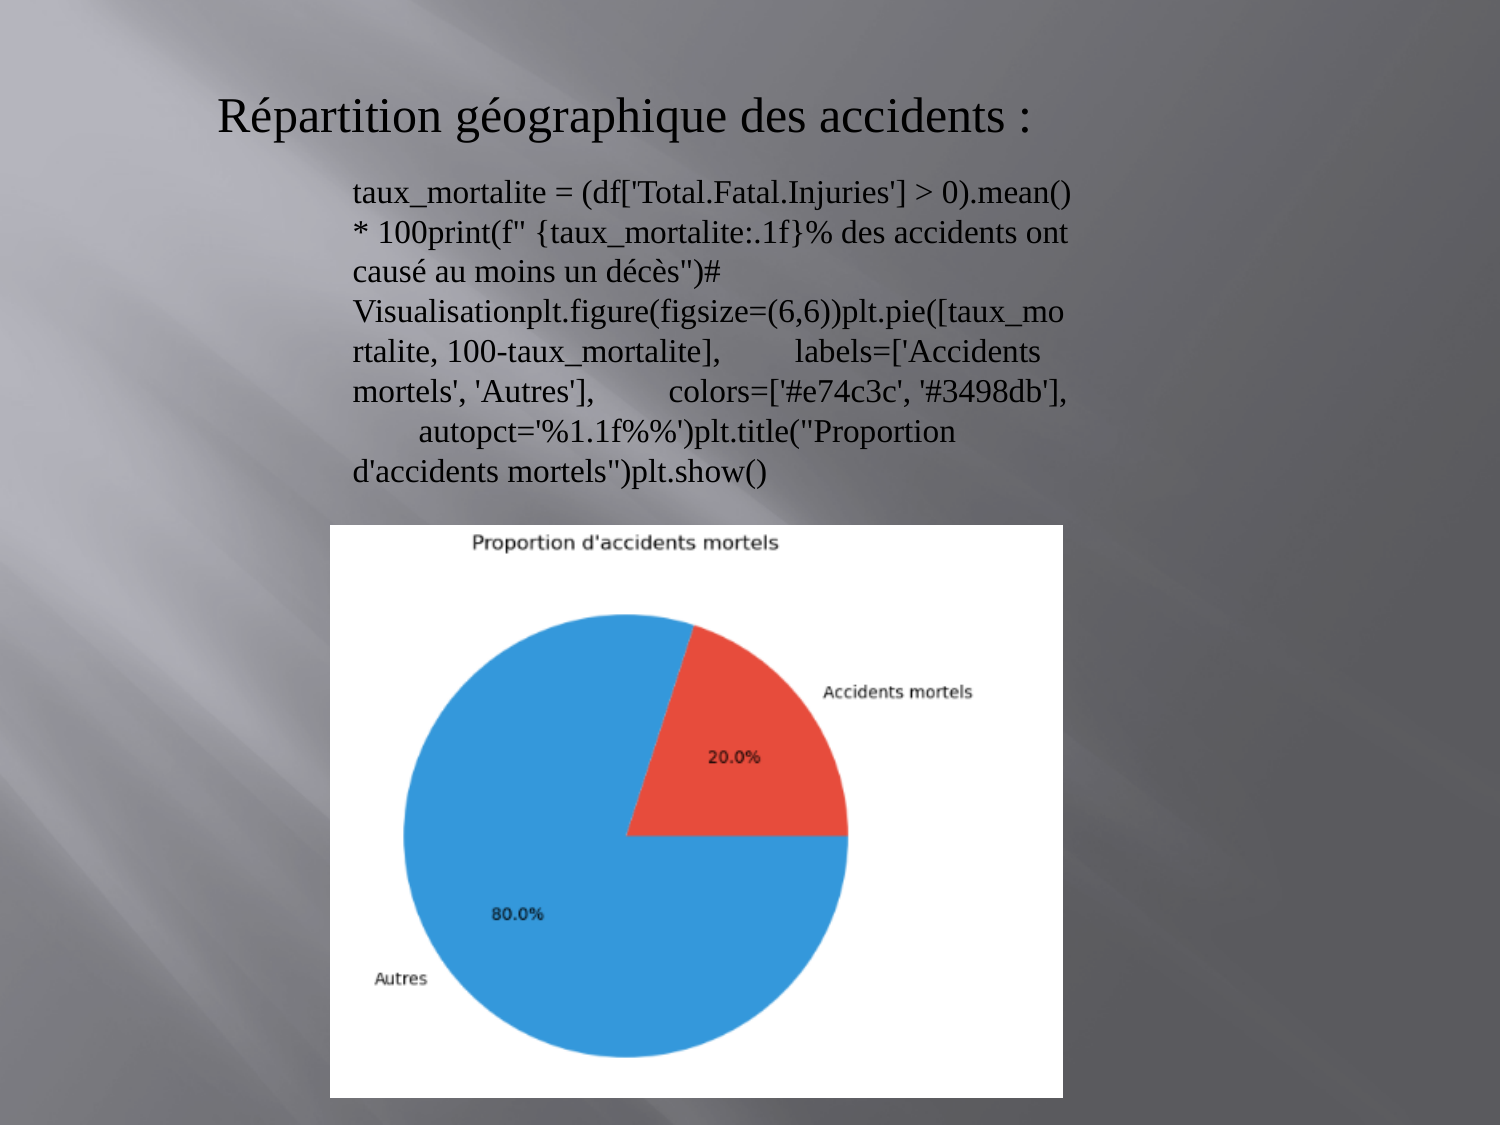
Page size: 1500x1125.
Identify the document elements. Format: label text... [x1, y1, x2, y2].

text_box taux_mortalite = (df['Total.Fatal.Injuries'] > 0).mean() * 100print(f" {taux_mortalite:.1f}% des accidents ont causé au moins un décès")# Visualisationplt.figure(figsize=(6,6))plt.pie([taux_mortalite, 100-taux_mortalite], labels=['Accidents mortels', 'Autres'], colors=['#e74c3c', '#3498db'], autopct='%1.1f%%')plt.title("Proportion d'accidents mortels")plt.show() [337, 162, 1088, 497]
picture [330, 525, 1063, 1098]
text_box Répartition géographique des accidents : [202, 74, 1048, 150]
